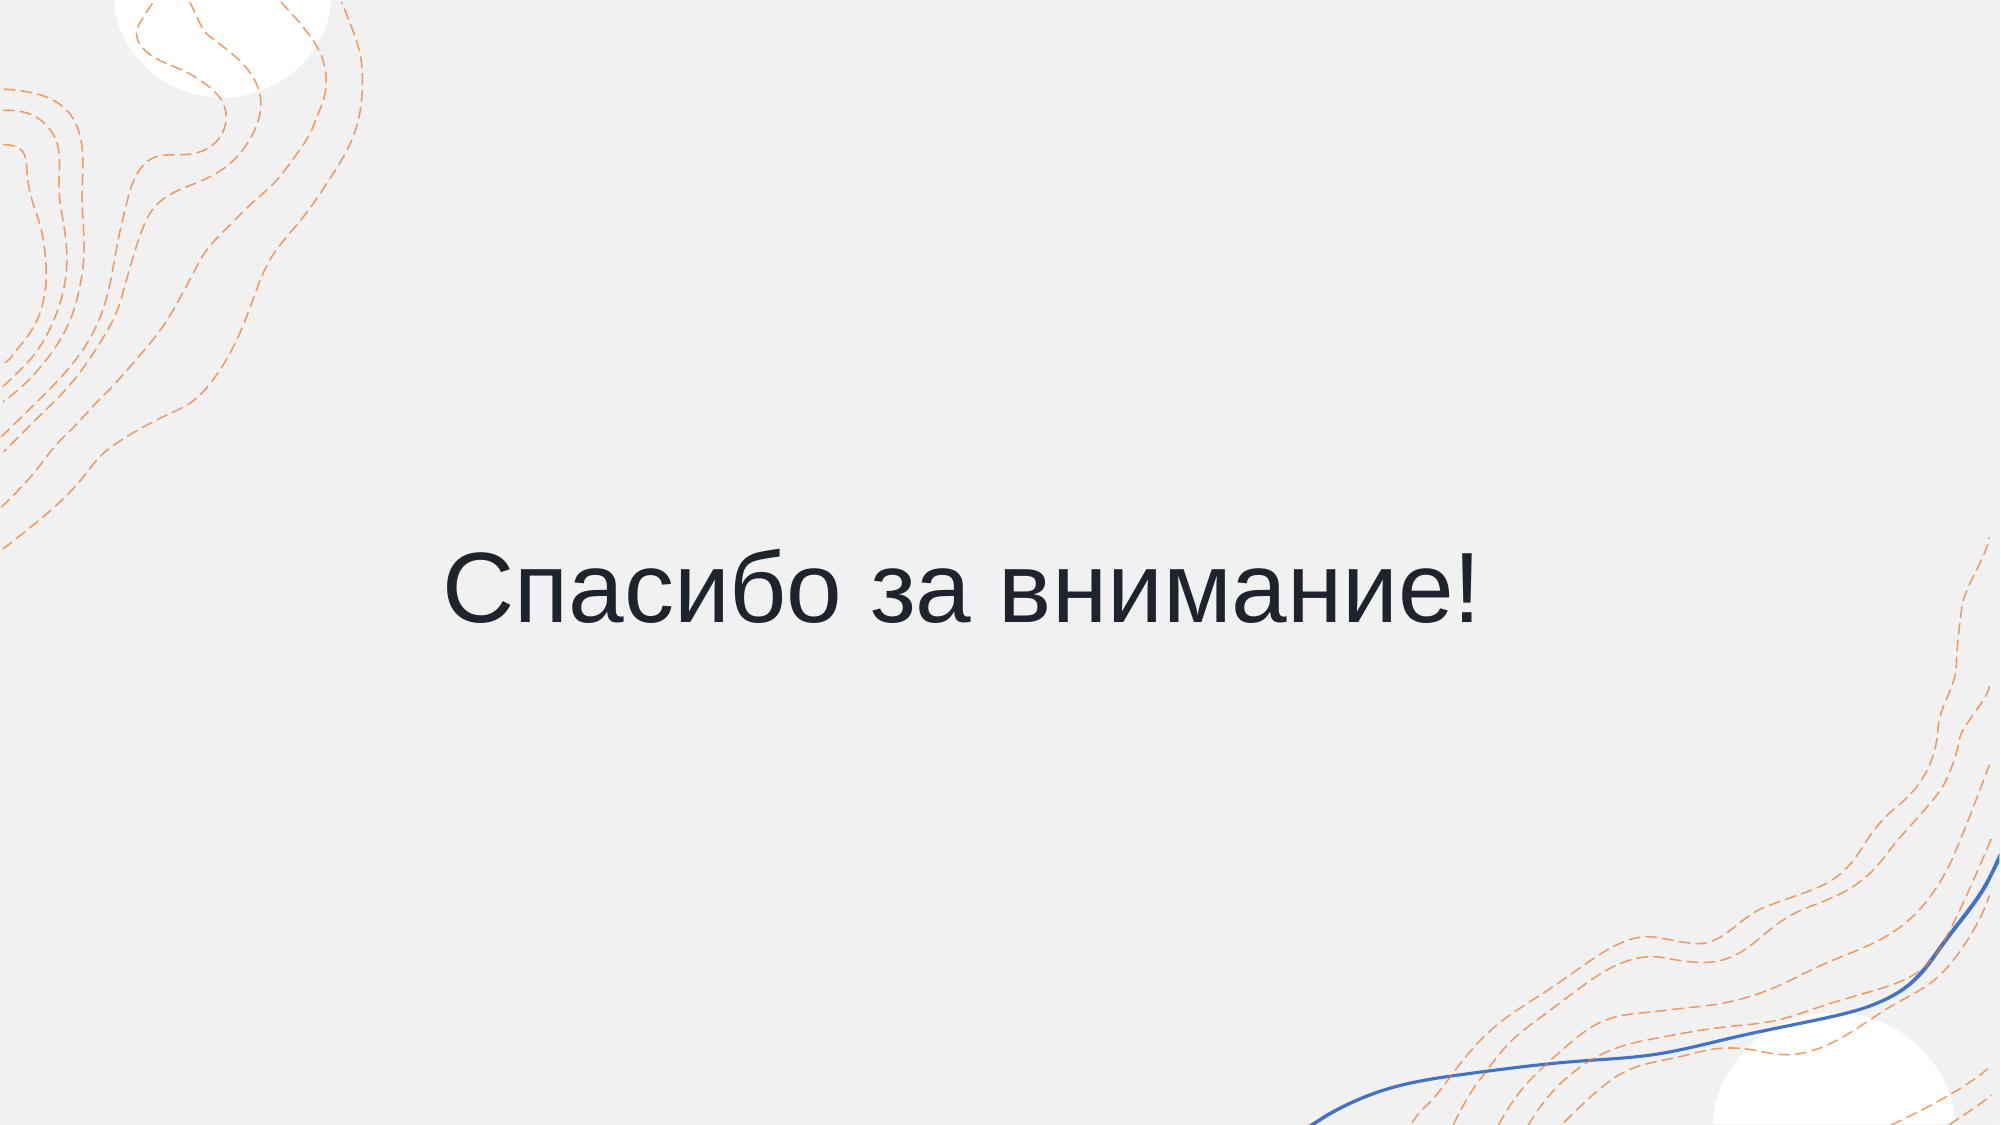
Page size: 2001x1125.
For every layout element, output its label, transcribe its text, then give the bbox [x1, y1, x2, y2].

list Спасибо за внимание! [427, 503, 2000, 1125]
